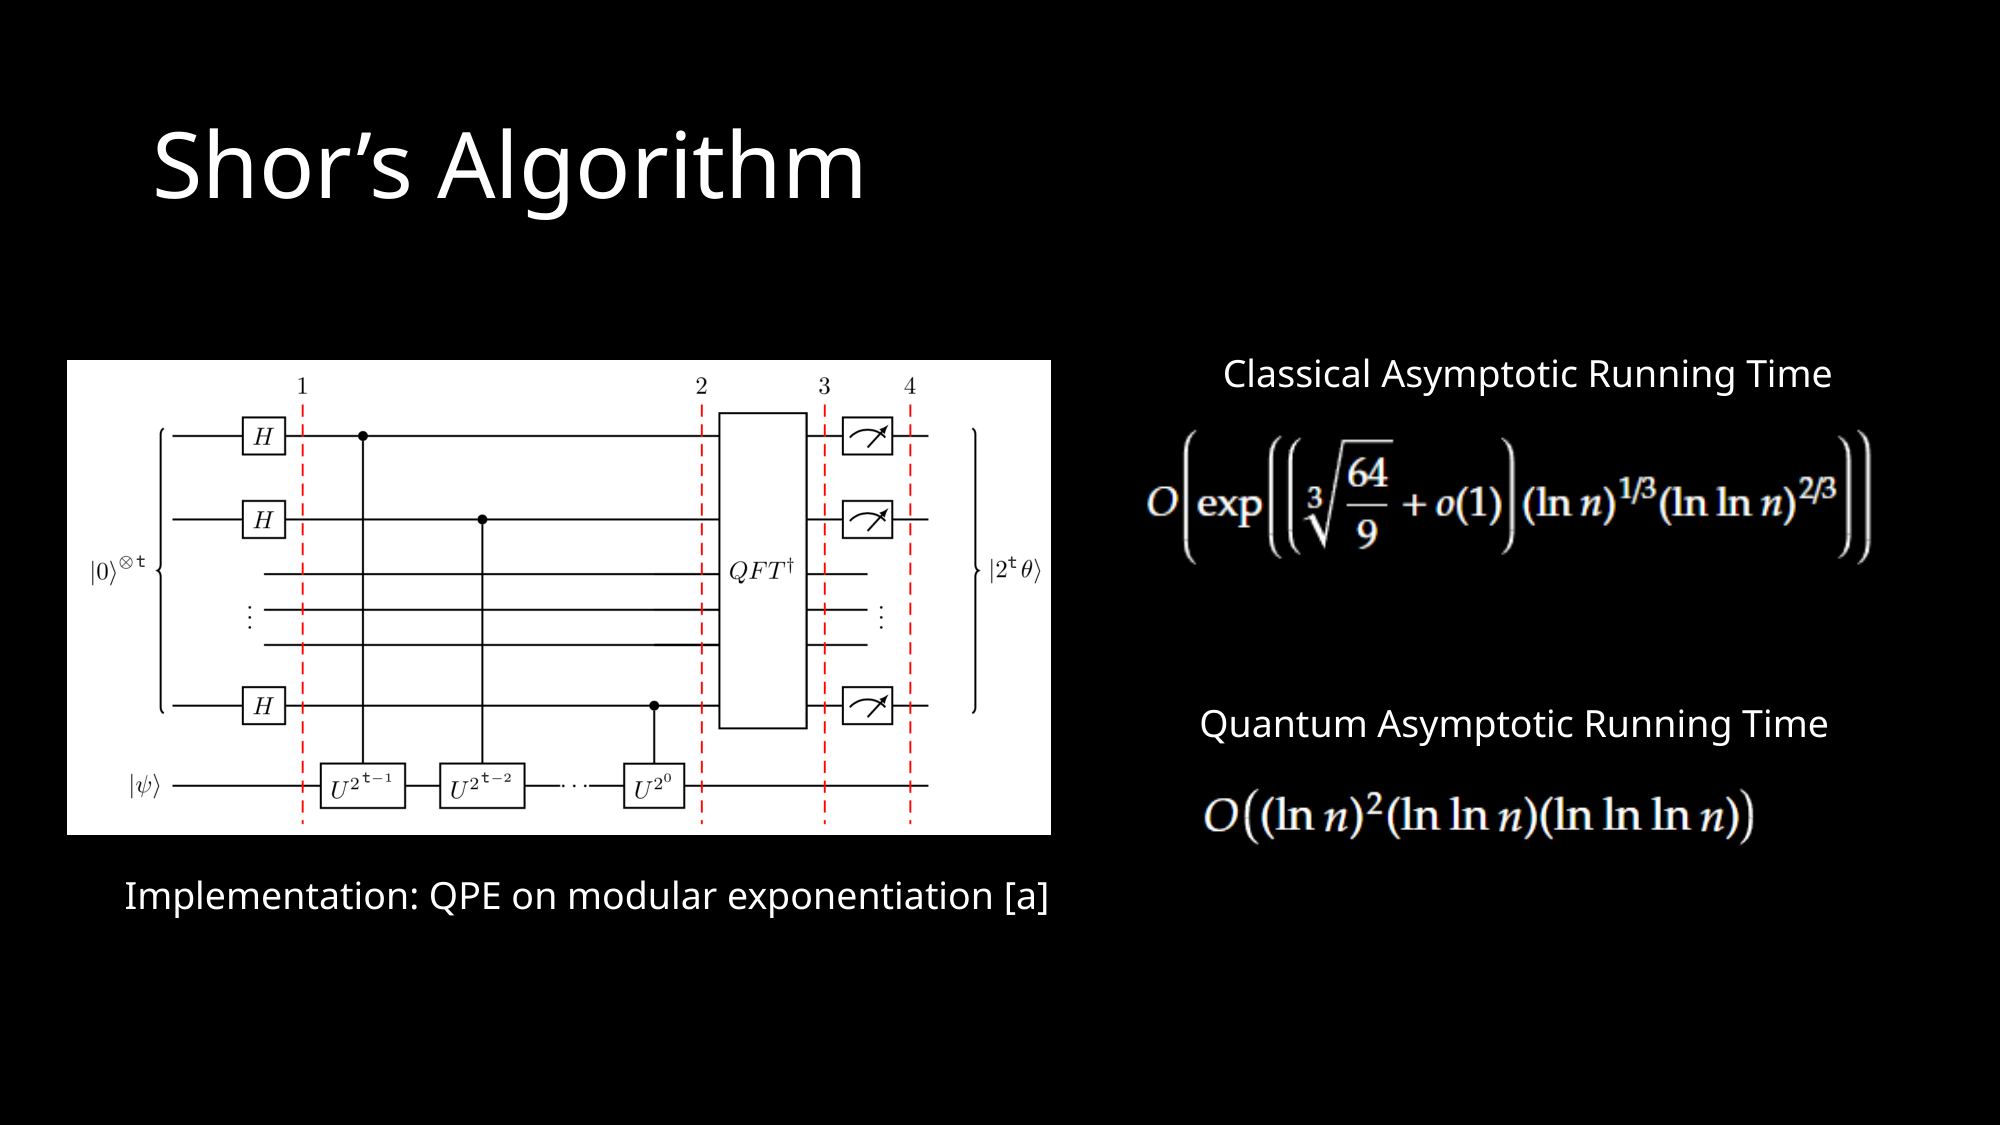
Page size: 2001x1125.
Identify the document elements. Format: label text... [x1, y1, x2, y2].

text_box Classical Asymptotic Running Time [1208, 342, 1849, 403]
picture [1115, 413, 1914, 598]
text_box Quantum Asymptotic Running Time [1184, 693, 1845, 753]
title Shor’s Algorithm [137, 59, 1863, 278]
picture [67, 360, 1051, 835]
text_box Implementation: QPE on modular exponentiation [a] [109, 864, 1065, 970]
picture [1166, 753, 1805, 885]
